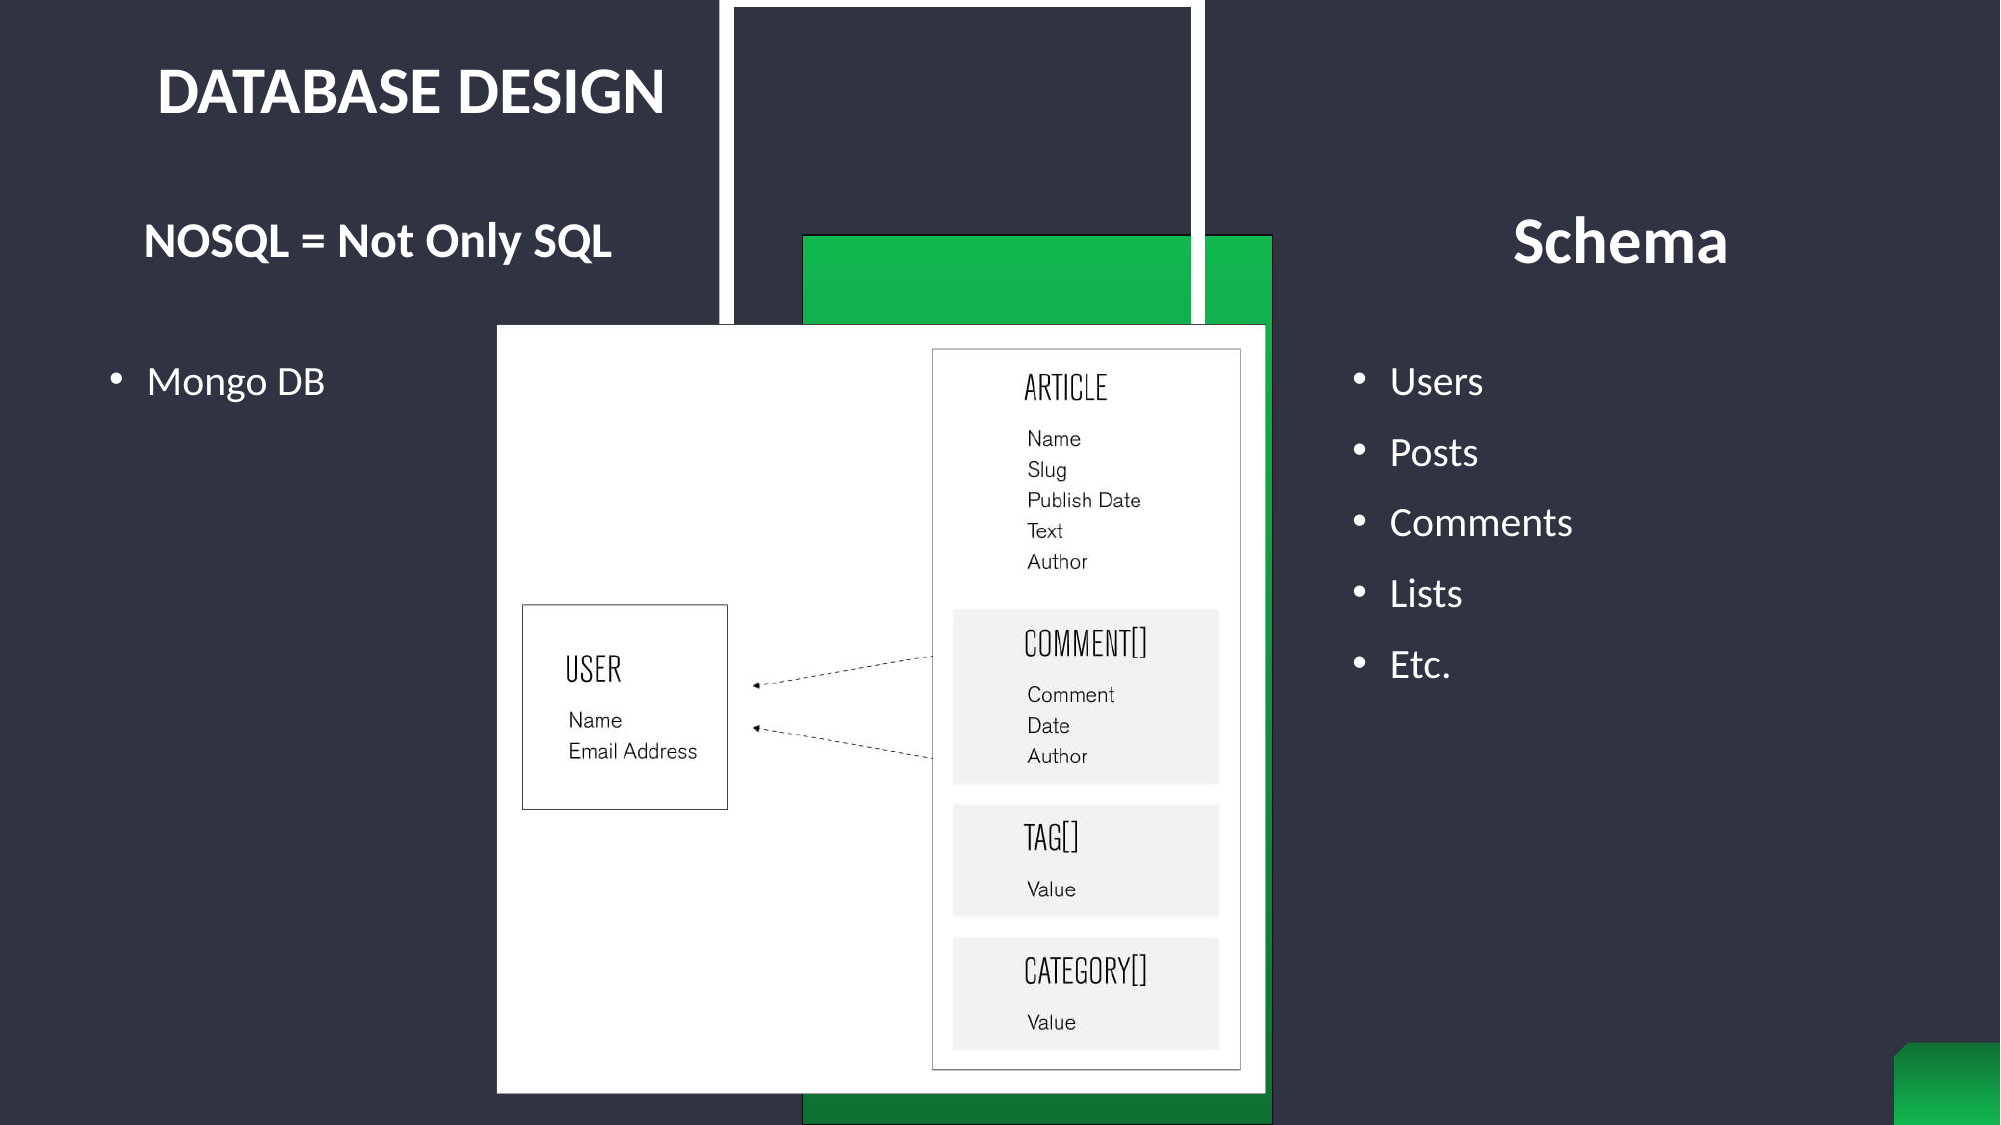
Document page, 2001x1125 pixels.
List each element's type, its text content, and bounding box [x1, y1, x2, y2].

list Schema [1337, 174, 1906, 310]
list Mongo DB [94, 345, 496, 951]
title Database Design [97, 0, 727, 185]
list Users Posts Comments Lists Etc. [1337, 345, 1906, 951]
picture [496, 324, 1266, 1094]
list NOSQL = Not Only SQL [94, 174, 663, 310]
